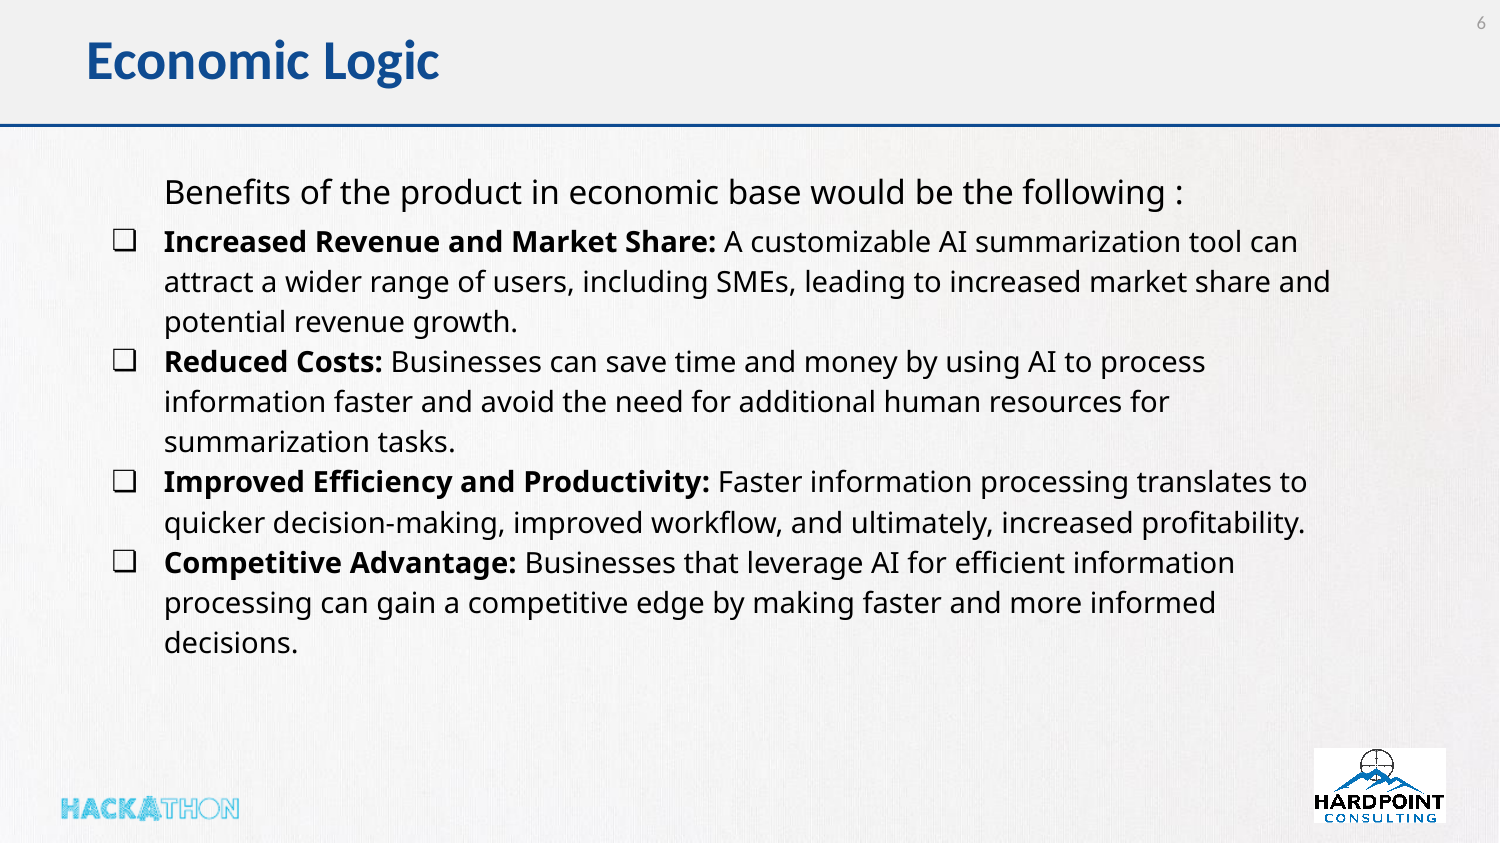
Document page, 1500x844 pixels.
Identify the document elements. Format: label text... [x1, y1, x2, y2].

text_box 6 [1474, 9, 1488, 34]
text_box Benefits of the product in economic base would be the following : Increased Revenue and Market Share: A customizable AI summarization tool can attract a wider range of users, including SMEs, leading to increased market share and potential revenue growth. Reduced Costs: Businesses can save time and money by using AI to process information faster and avoid the need for additional human resources for summarization tasks. Improved Efficiency and Productivity: Faster information processing translates to quicker decision-making, improved workflow, and ultimately, increased profitability. Competitive Advantage: Businesses that leverage AI for efficient information processing can gain a competitive edge by making faster and more informed decisions. [73, 150, 1371, 675]
picture [0, 127, 1499, 843]
title Economic Logic [84, 21, 786, 150]
